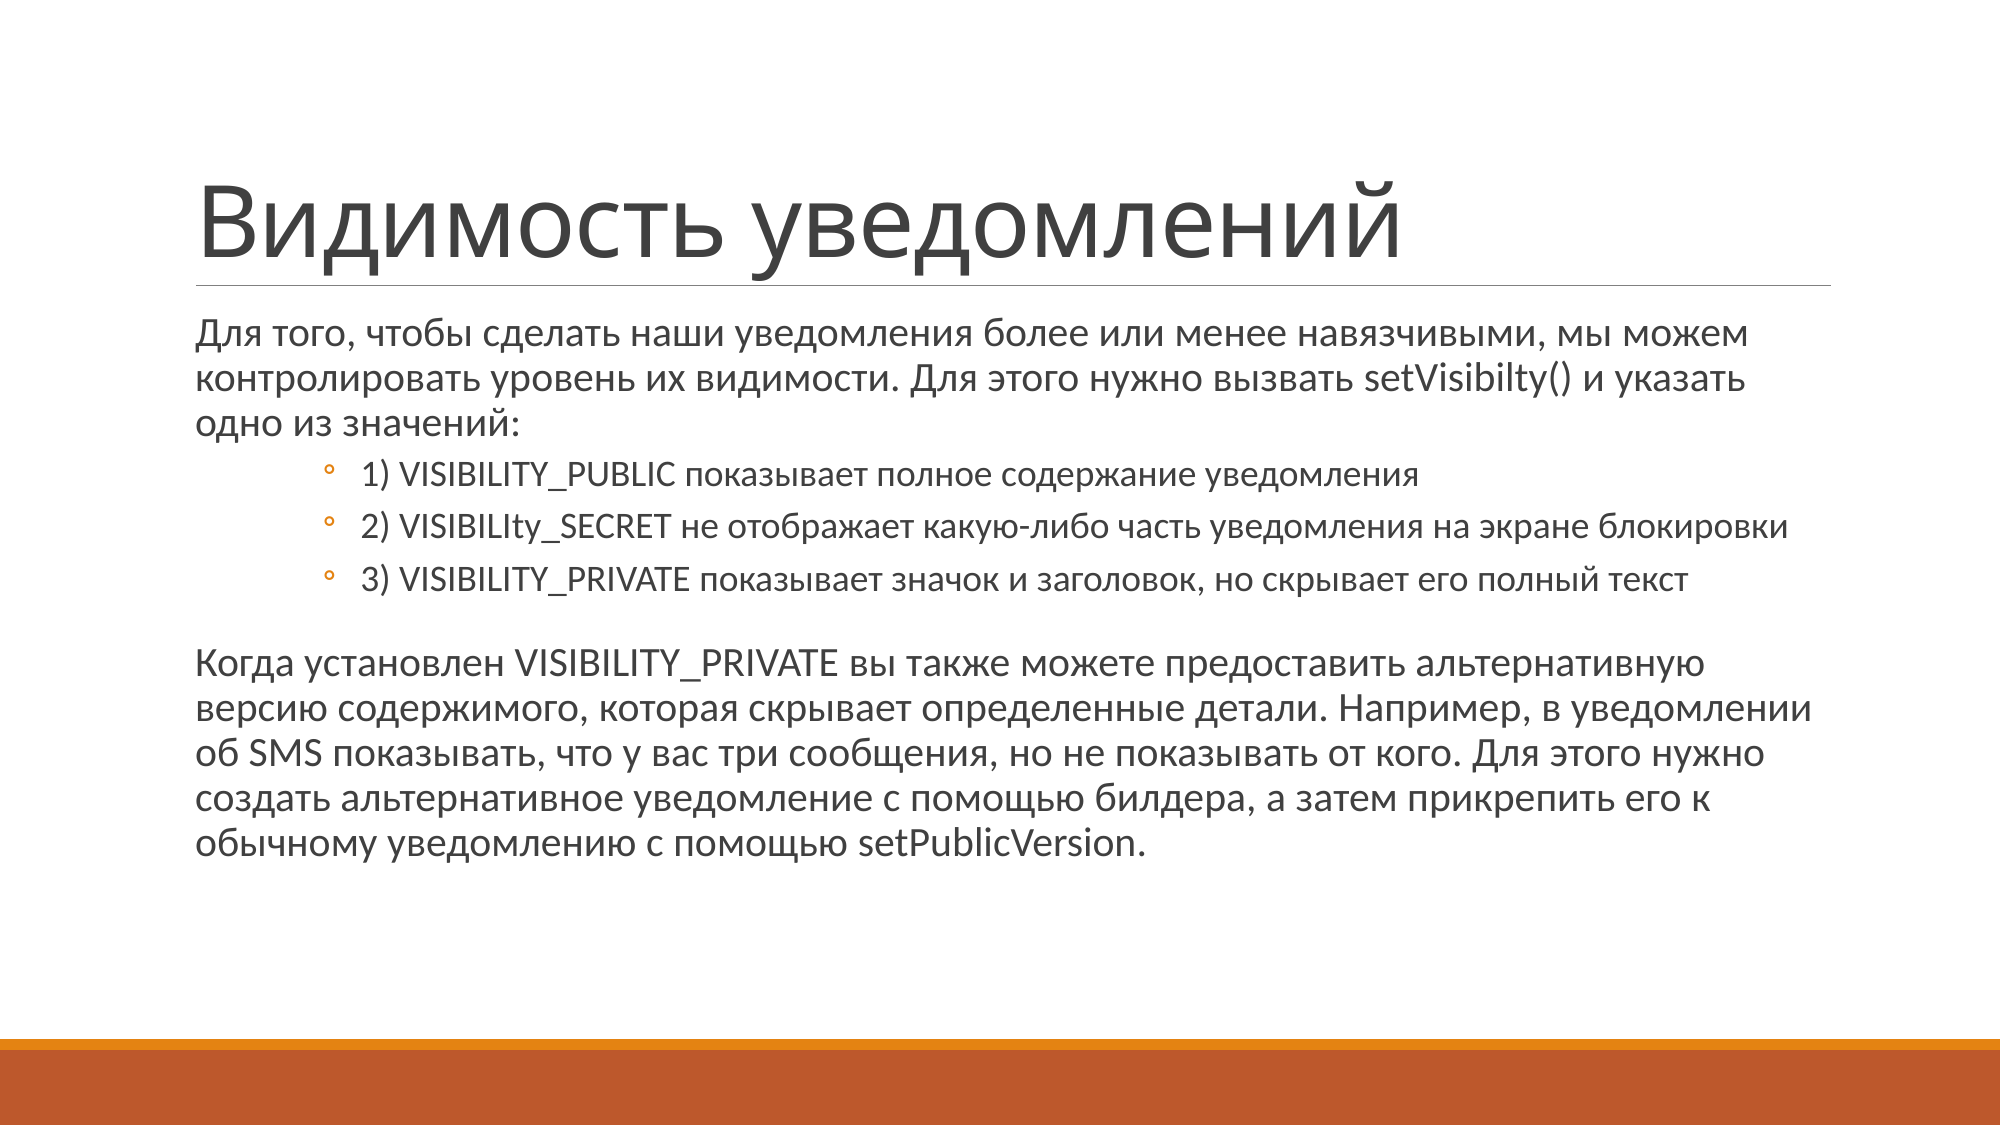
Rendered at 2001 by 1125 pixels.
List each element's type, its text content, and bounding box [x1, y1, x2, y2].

text_box Когда установлен VISIBILITY_PRIVATE вы также можете предоставить альтернативную версию содержимого, которая скрывает определенные детали. Например, в уведомлении об SMS показывать, что у вас три сообщения, но не показывать от кого. Для этого нужно создать альтернативное уведомление с помощью билдера, а затем прикрепить его к обычному уведомлению с помощью setPublicVersion. [179, 632, 1830, 1125]
list Для того, чтобы сделать наши уведомления более или менее навязчивыми, мы можем контролировать уровень их видимости. Для этого нужно вызвать setVisibilty() и указать одно из значений: 1) VISIBILITY_PUBLIC показывает полное содержание уведомления 2) VISIBILIty_SECRET не отображает какую-либо часть уведомления на экране блокировки 3) VISIBILITY_PRIVATE показывает значок и заголовок, но скрывает его полный текст [180, 302, 1830, 632]
title Видимость уведомлений [180, 47, 1830, 285]
